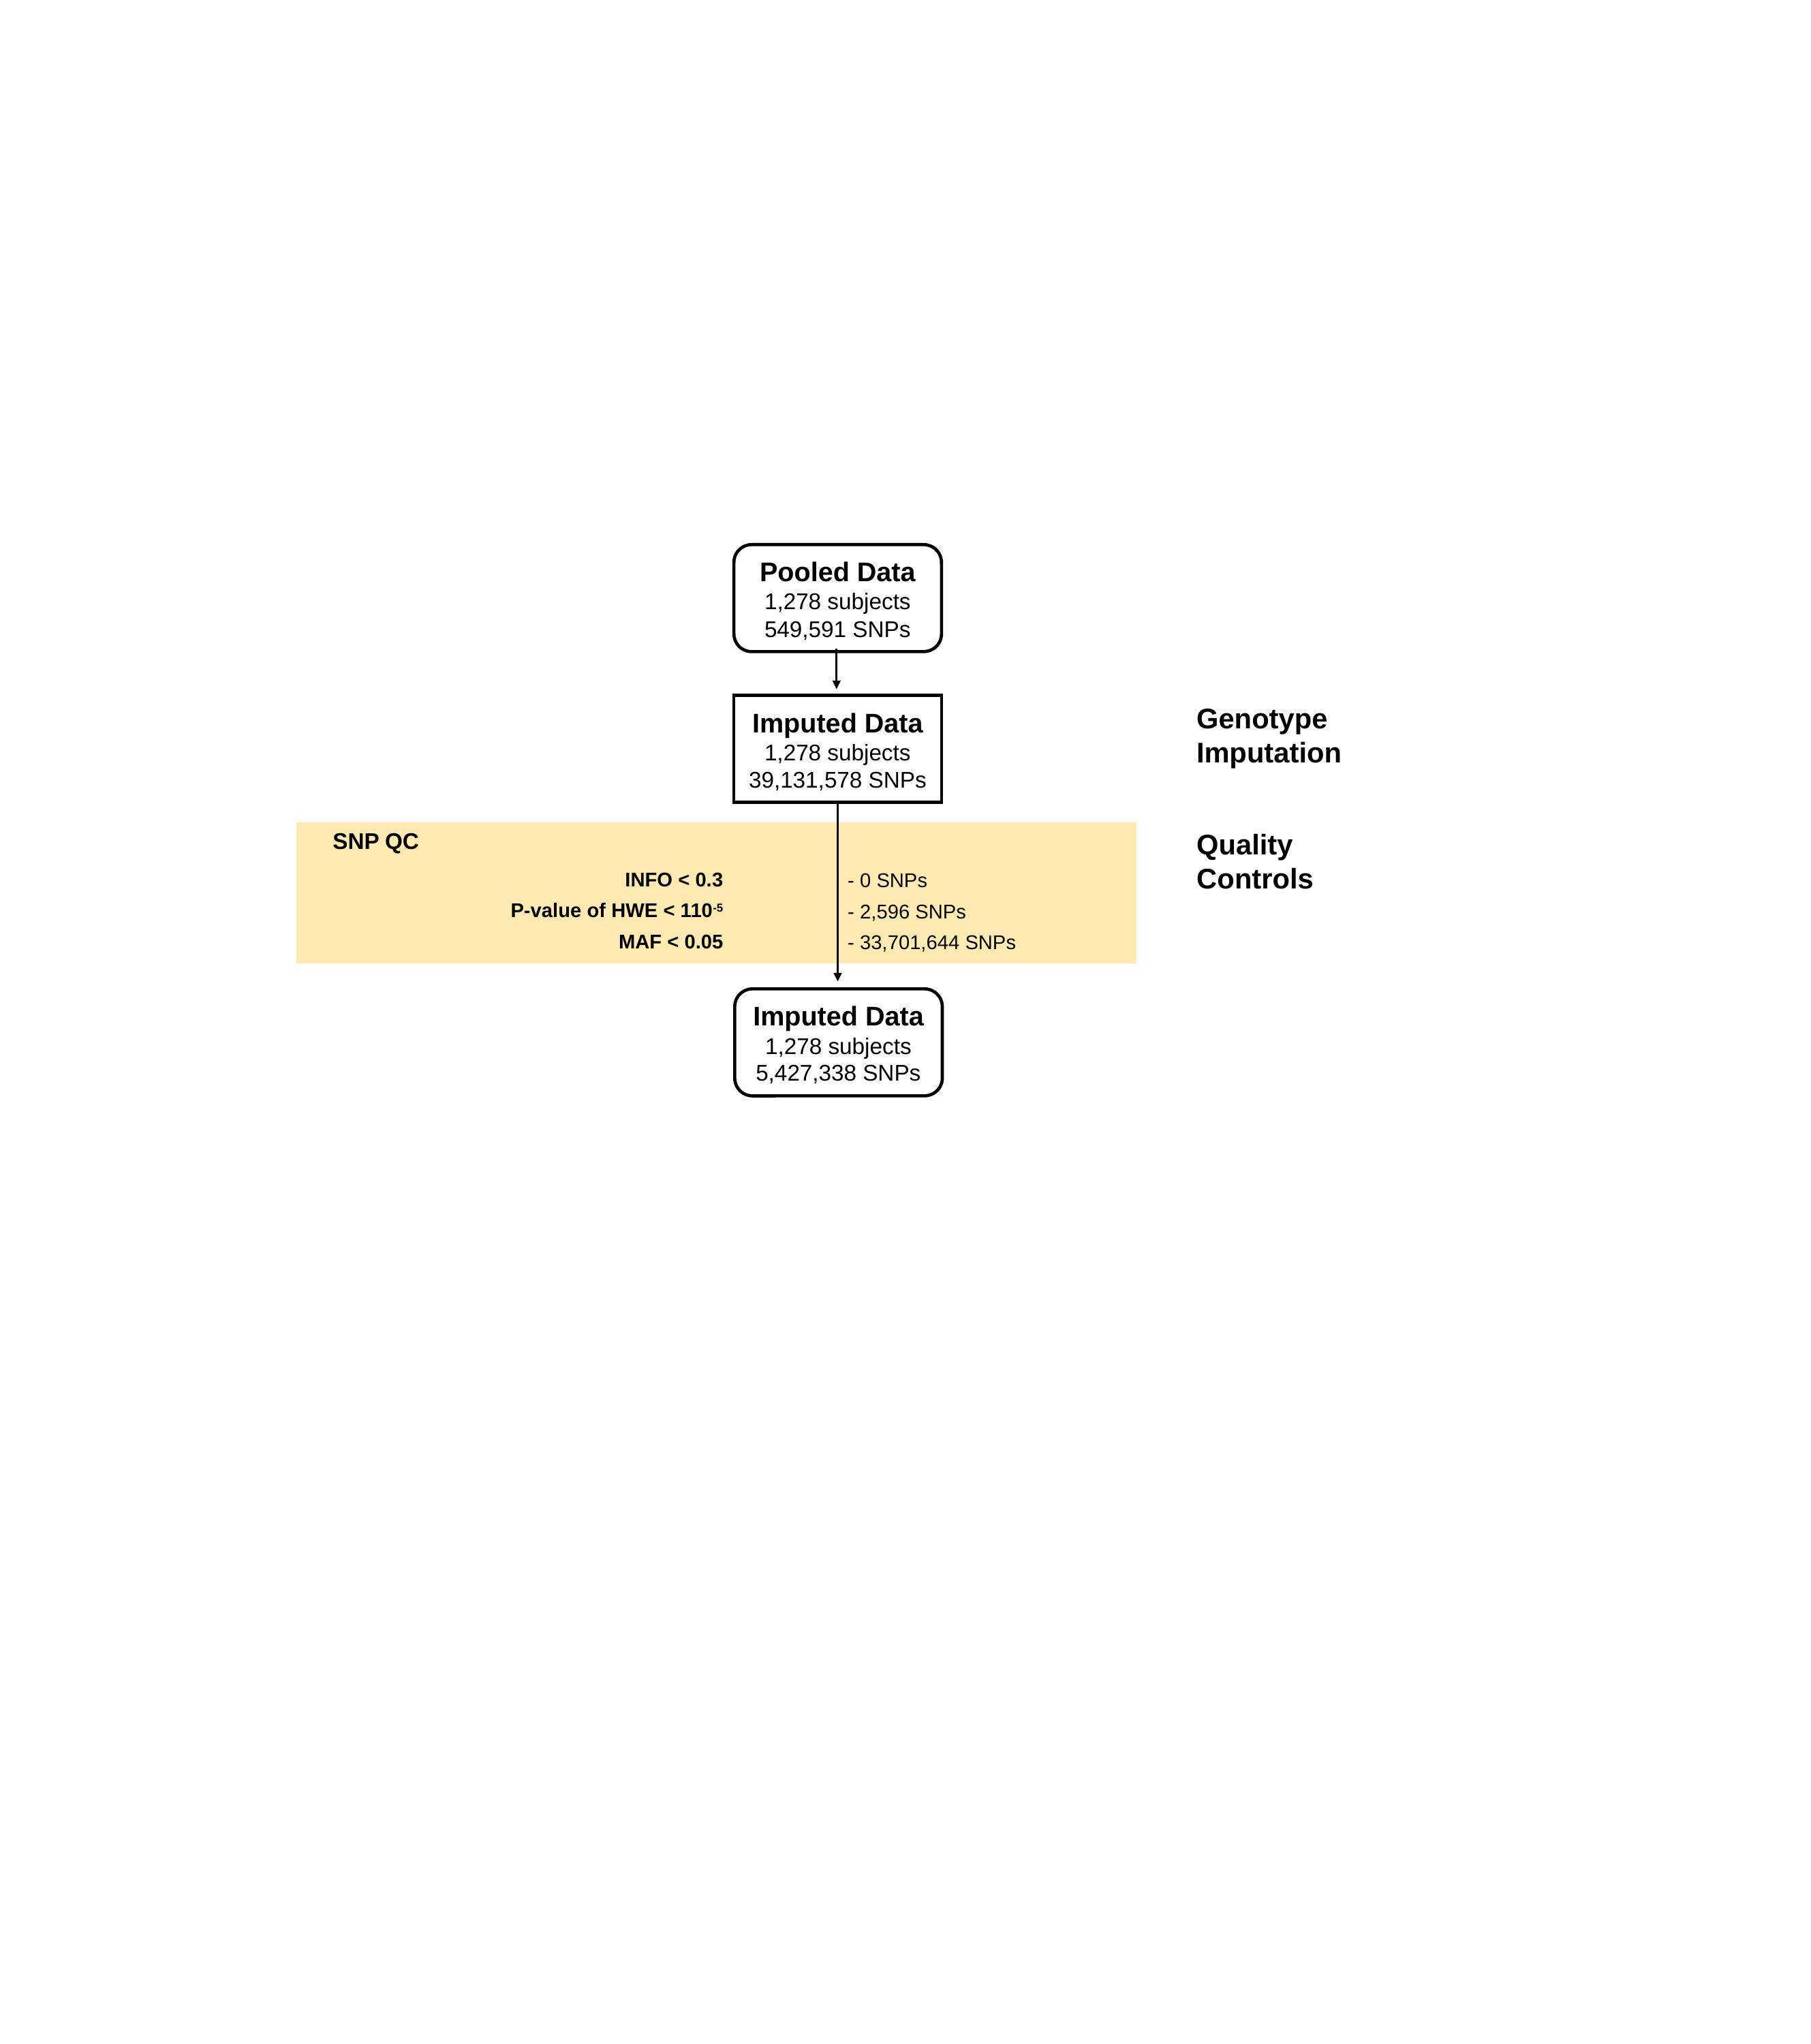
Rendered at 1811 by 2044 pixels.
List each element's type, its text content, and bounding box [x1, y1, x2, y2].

table_header [296, 822, 837, 963]
text_box SNP QC [322, 821, 489, 859]
text_box - 0 SNPs - 2,596 SNPs - 33,701,644 SNPs [838, 855, 1083, 959]
table_header [839, 822, 1136, 963]
text_box Pooled Data 1,278 subjects 549,591 SNPs [733, 544, 942, 653]
text_box Genotype Imputation [1186, 695, 1445, 774]
text_box Imputed Data 1,278 subjects 5,427,338 SNPs [734, 988, 944, 1097]
text_box Quality Controls [1186, 821, 1331, 900]
text_box Imputed Data 1,278 subjects 39,131,578 SNPs [733, 695, 942, 803]
